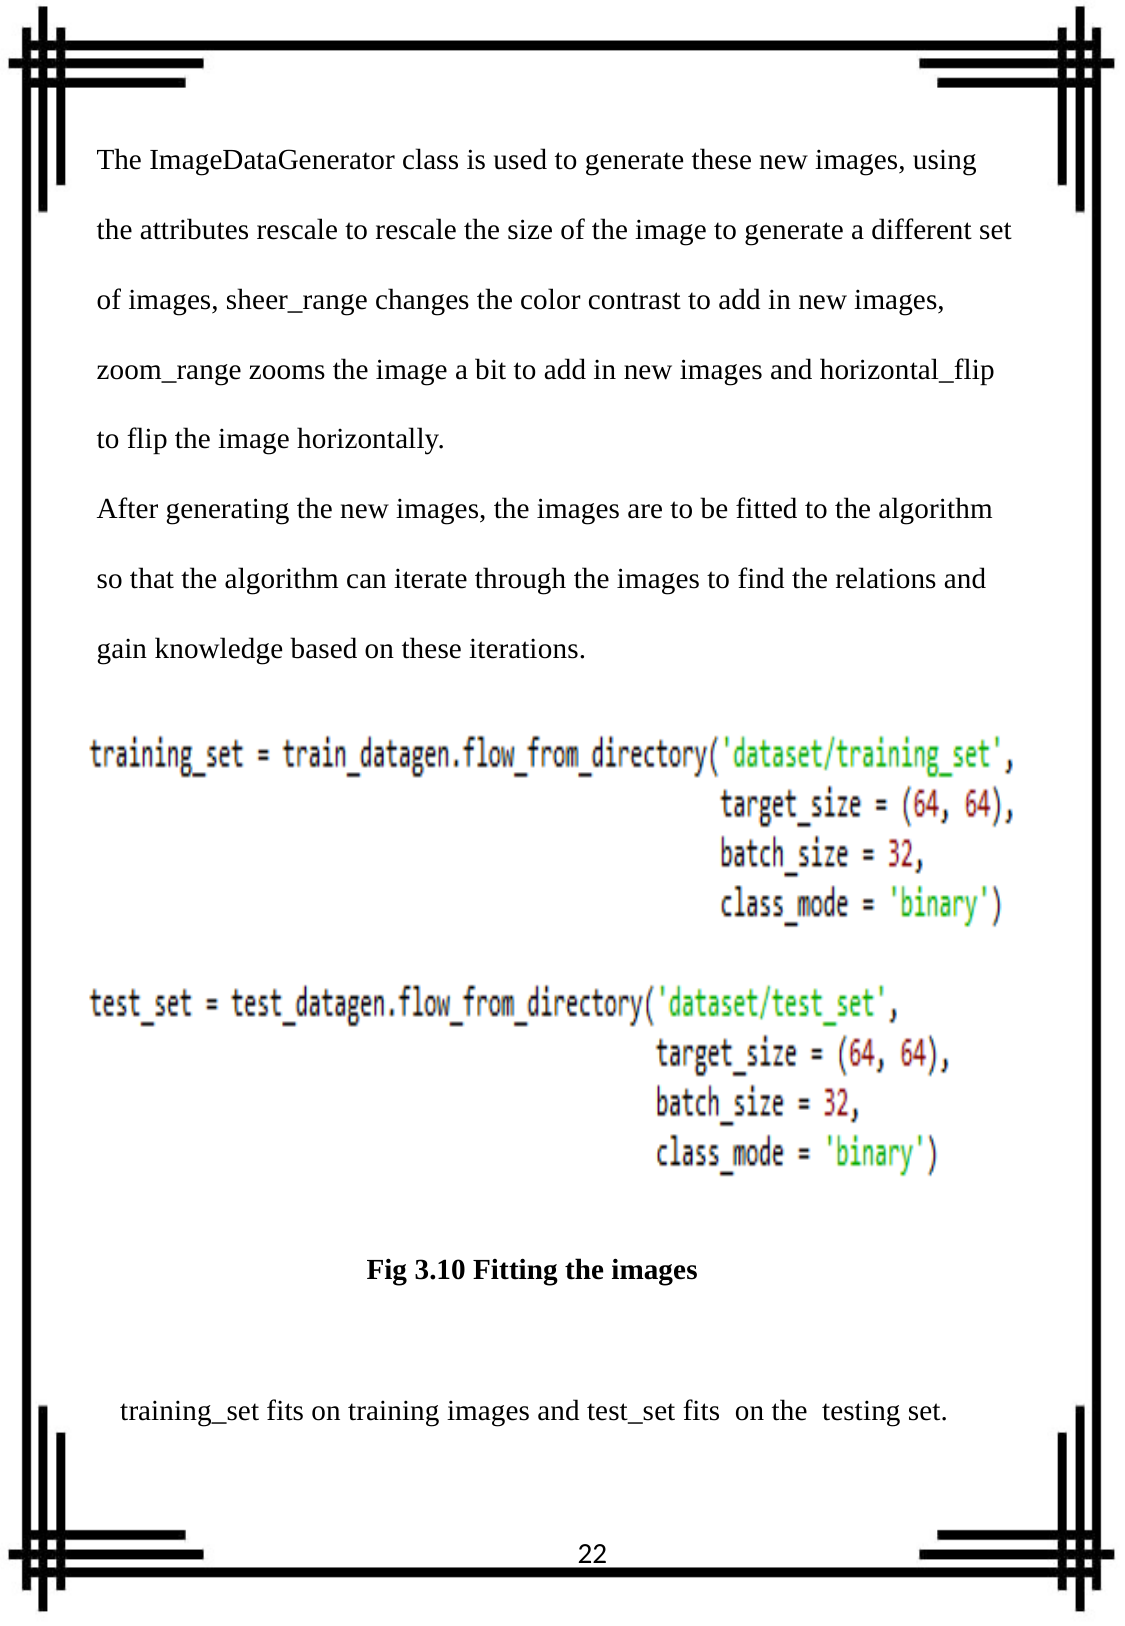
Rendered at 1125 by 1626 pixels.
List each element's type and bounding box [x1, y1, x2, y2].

picture [0, 0, 1125, 1623]
text_box [88, 688, 1057, 1183]
